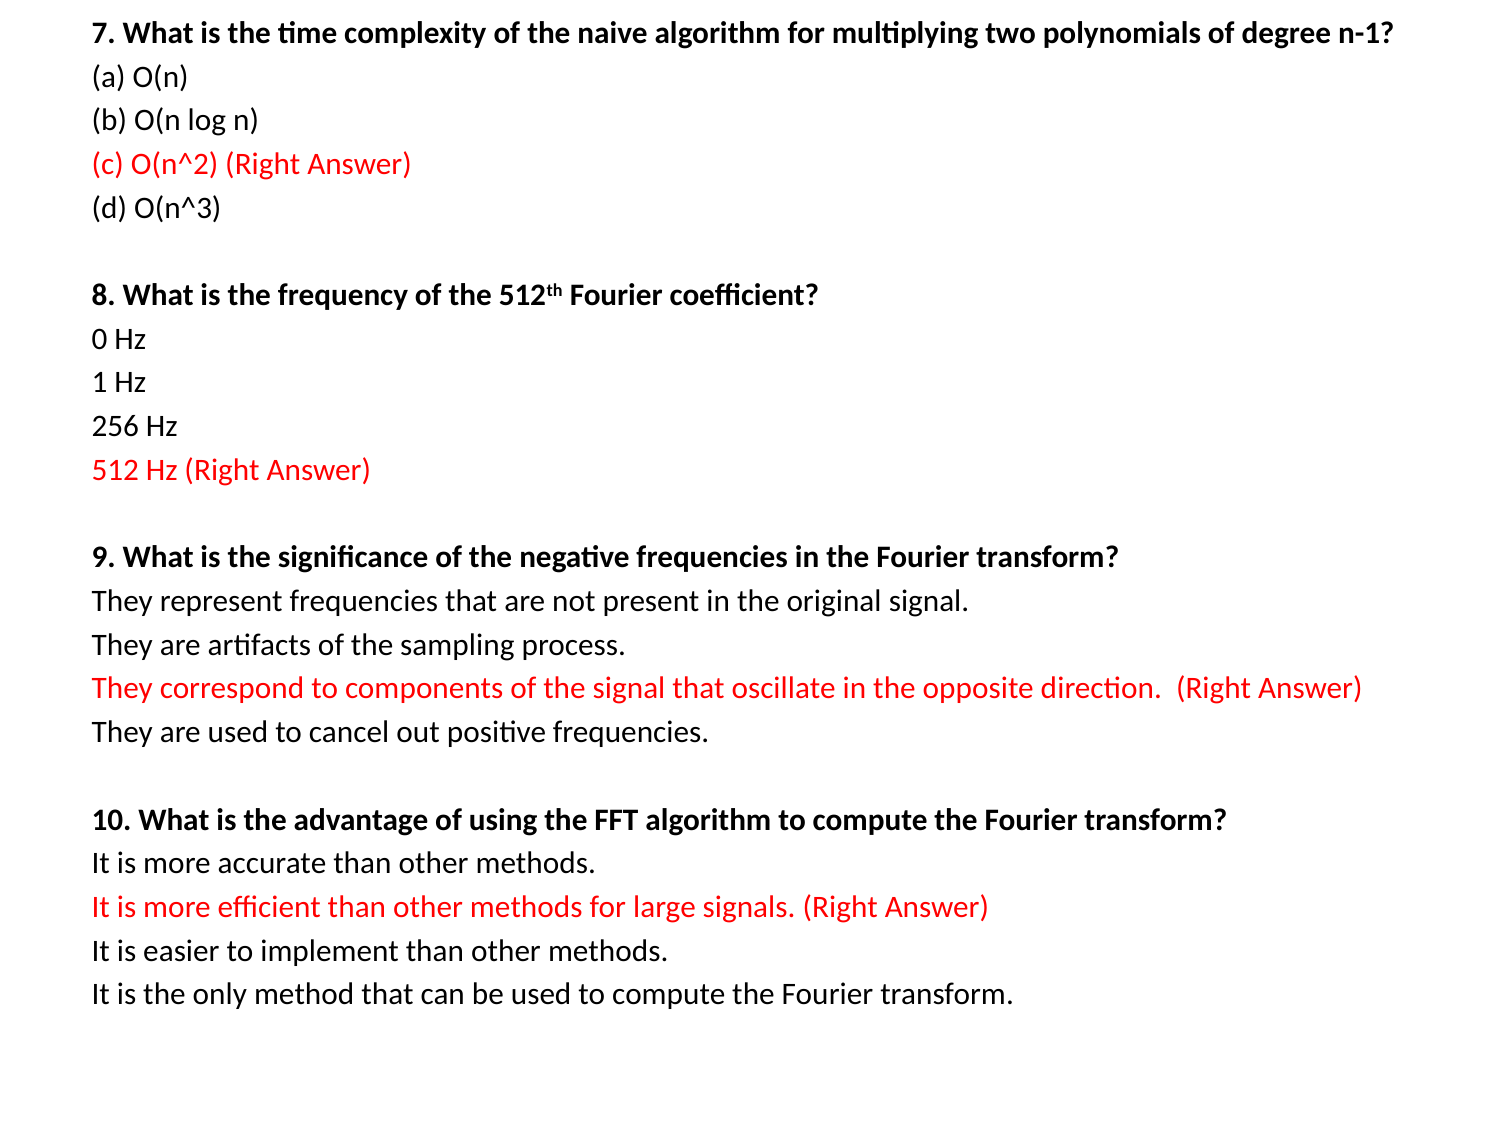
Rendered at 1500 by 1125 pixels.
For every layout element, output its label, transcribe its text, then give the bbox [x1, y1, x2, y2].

list 7. What is the time complexity of the naive algorithm for multiplying two polynomials of degree n-1? (a) O(n) (b) O(n log n) (c) O(n^2) (Right Answer) (d) O(n^3) 8. What is the frequency of the 512th Fourier coefficient? 0 Hz 1 Hz 256 Hz 512 Hz (Right Answer) 9. What is the significance of the negative frequencies in the Fourier transform? They represent frequencies that are not present in the original signal. They are artifacts of the sampling process. They correspond to components of the signal that oscillate in the opposite direction. (Right Answer) They are used to cancel out positive frequencies. 10. What is the advantage of using the FFT algorithm to compute the Fourier transform? It is more accurate than other methods. It is more efficient than other methods for large signals. (Right Answer) It is easier to implement than other methods. It is the only method that can be used to compute the Fourier transform. [76, 4, 1427, 748]
